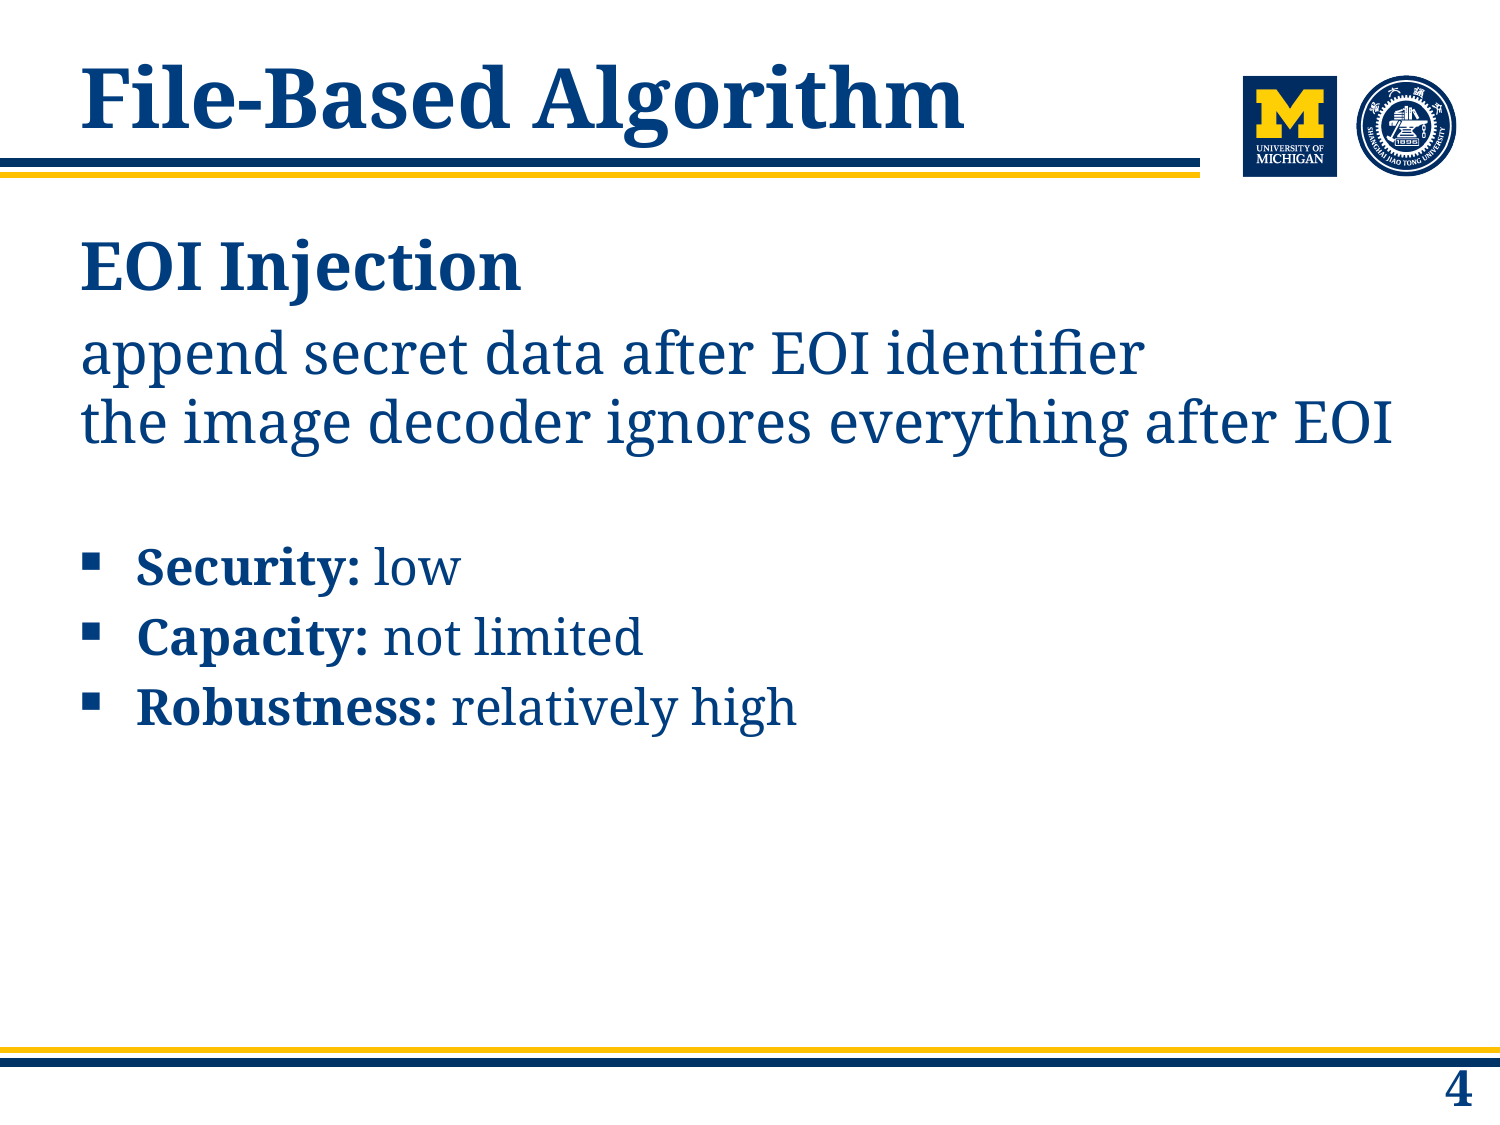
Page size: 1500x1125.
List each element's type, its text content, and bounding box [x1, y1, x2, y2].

text_box [77, 866, 1428, 1118]
text_box Security: low Capacity: not limited Robustness: relatively high [64, 527, 1415, 905]
title File-Based Algorithm [64, 42, 1247, 148]
picture [1228, 68, 1463, 182]
text_box 4 [1430, 1049, 1491, 1124]
list EOI Injection append secret data after EOI identifier the image decoder ignores everything after EOI [64, 216, 1415, 504]
